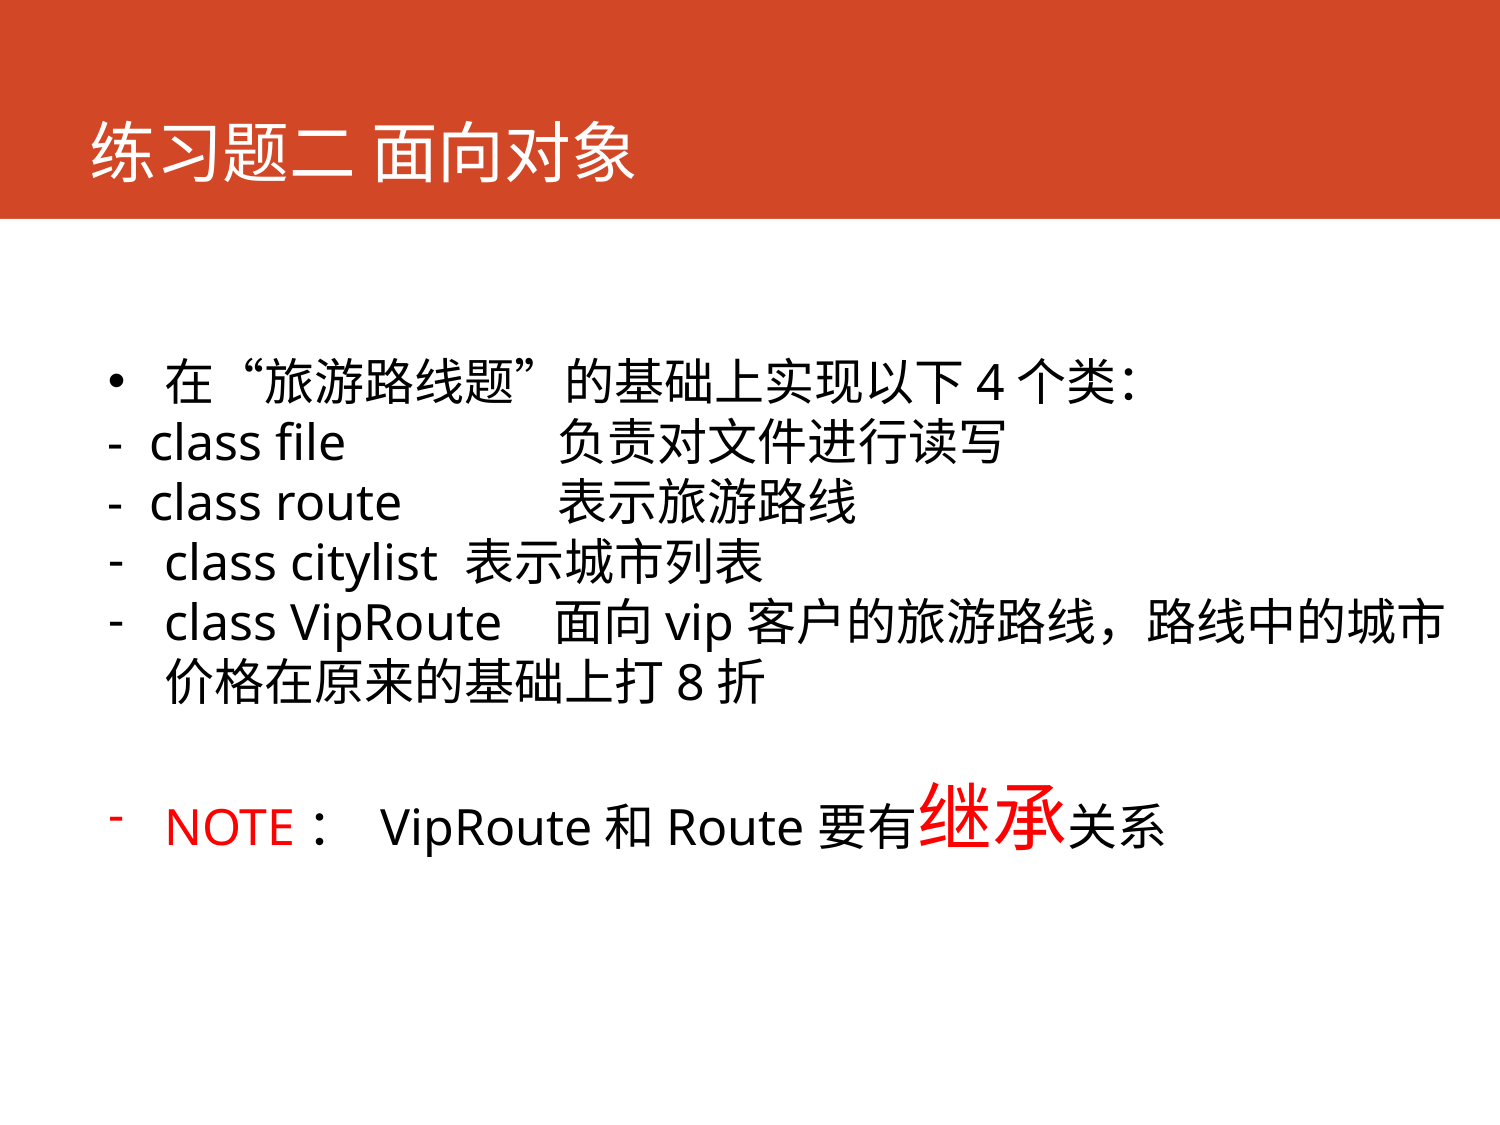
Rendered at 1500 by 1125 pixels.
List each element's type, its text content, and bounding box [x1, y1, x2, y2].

text_box 在“旅游路线题”的基础上实现以下4个类： - class file 负责对文件进行读写 - class route 表示旅游路线 class citylist 表示城市列表 class VipRoute 面向vip客户的旅游路线，路线中的城市价格在原来的基础上打8折 NOTE： VipRoute和Route要有继承关系 [93, 343, 1500, 928]
title 练习题二 面向对象 [74, 0, 1397, 199]
